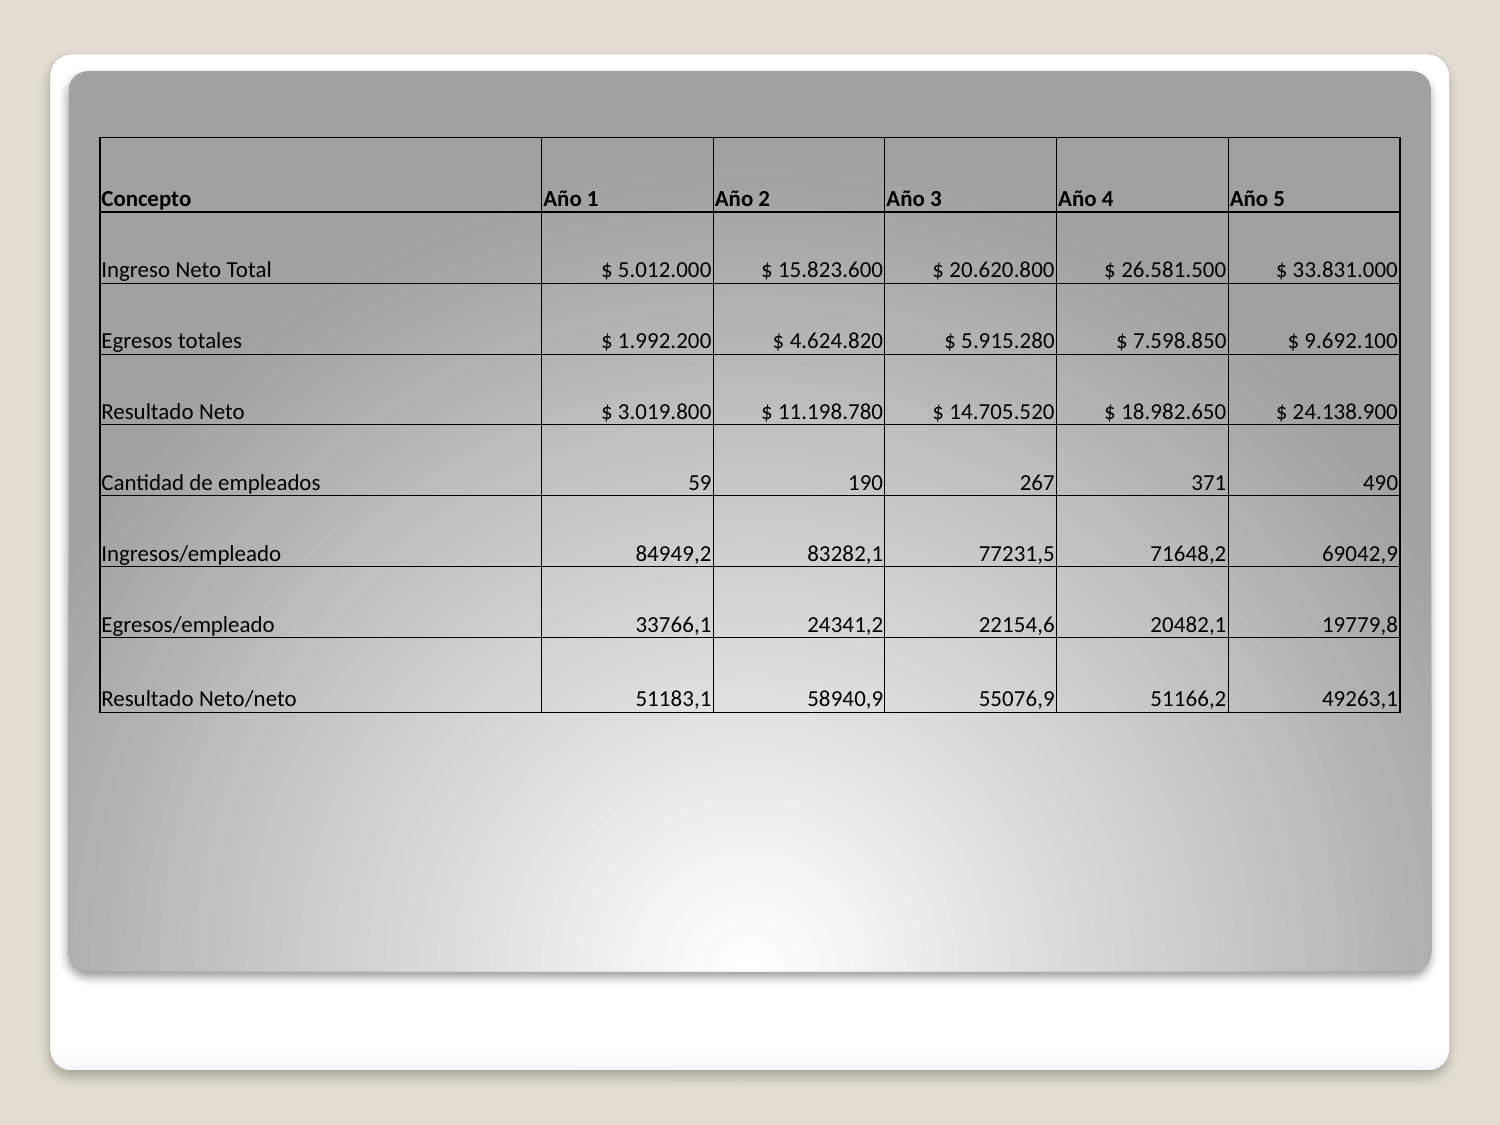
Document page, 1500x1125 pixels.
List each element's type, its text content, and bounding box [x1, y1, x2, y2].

table_header Año 1 [542, 138, 713, 211]
table_cell $ 15.823.600 [714, 213, 884, 283]
table_header Año 5 [1229, 138, 1399, 211]
table_cell $ 9.692.100 [1229, 284, 1399, 354]
table_cell 371 [1057, 425, 1228, 495]
table_cell $ 26.581.500 [1057, 213, 1228, 283]
table_cell $ 7.598.850 [1057, 284, 1228, 354]
table_cell 51183,1 [542, 638, 713, 712]
table_cell 190 [714, 425, 884, 495]
table_cell $ 5.012.000 [542, 213, 713, 283]
table_cell 55076,9 [885, 638, 1056, 712]
table_cell $ 11.198.780 [714, 355, 884, 424]
table_cell $ 3.019.800 [542, 355, 713, 424]
table_cell Egresos totales [101, 284, 541, 354]
table_header Año 4 [1057, 138, 1228, 211]
table_cell 267 [885, 425, 1056, 495]
table_cell Ingreso Neto Total [101, 213, 541, 283]
table_cell $ 5.915.280 [885, 284, 1056, 354]
table_cell Egresos/empleado [101, 567, 541, 637]
table_cell $ 4.624.820 [714, 284, 884, 354]
table_cell 490 [1229, 425, 1399, 495]
table_header Año 3 [885, 138, 1056, 211]
table_cell 77231,5 [885, 496, 1056, 566]
table_cell $ 1.992.200 [542, 284, 713, 354]
table_header Año 2 [714, 138, 884, 211]
table_cell 69042,9 [1229, 496, 1399, 566]
table_cell 83282,1 [714, 496, 884, 566]
table_cell 51166,2 [1057, 638, 1228, 712]
table_cell $ 24.138.900 [1229, 355, 1399, 424]
table_cell 71648,2 [1057, 496, 1228, 566]
table_cell $ 20.620.800 [885, 213, 1056, 283]
table_cell 33766,1 [542, 567, 713, 637]
table_cell 84949,2 [542, 496, 713, 566]
table_cell 59 [542, 425, 713, 495]
table_cell 20482,1 [1057, 567, 1228, 637]
table_cell Cantidad de empleados [101, 425, 541, 495]
table_cell 22154,6 [885, 567, 1056, 637]
table_cell $ 14.705.520 [885, 355, 1056, 424]
table_cell 24341,2 [714, 567, 884, 637]
table_cell 58940,9 [714, 638, 884, 712]
table_cell 19779,8 [1229, 567, 1399, 637]
table_cell $ 33.831.000 [1229, 213, 1399, 283]
table_cell Resultado Neto/neto [101, 638, 541, 712]
table_cell 49263,1 [1229, 638, 1399, 712]
table_cell $ 18.982.650 [1057, 355, 1228, 424]
table_cell Resultado Neto [101, 355, 541, 424]
table_cell Ingresos/empleado [101, 496, 541, 566]
table_header Concepto [101, 138, 541, 211]
